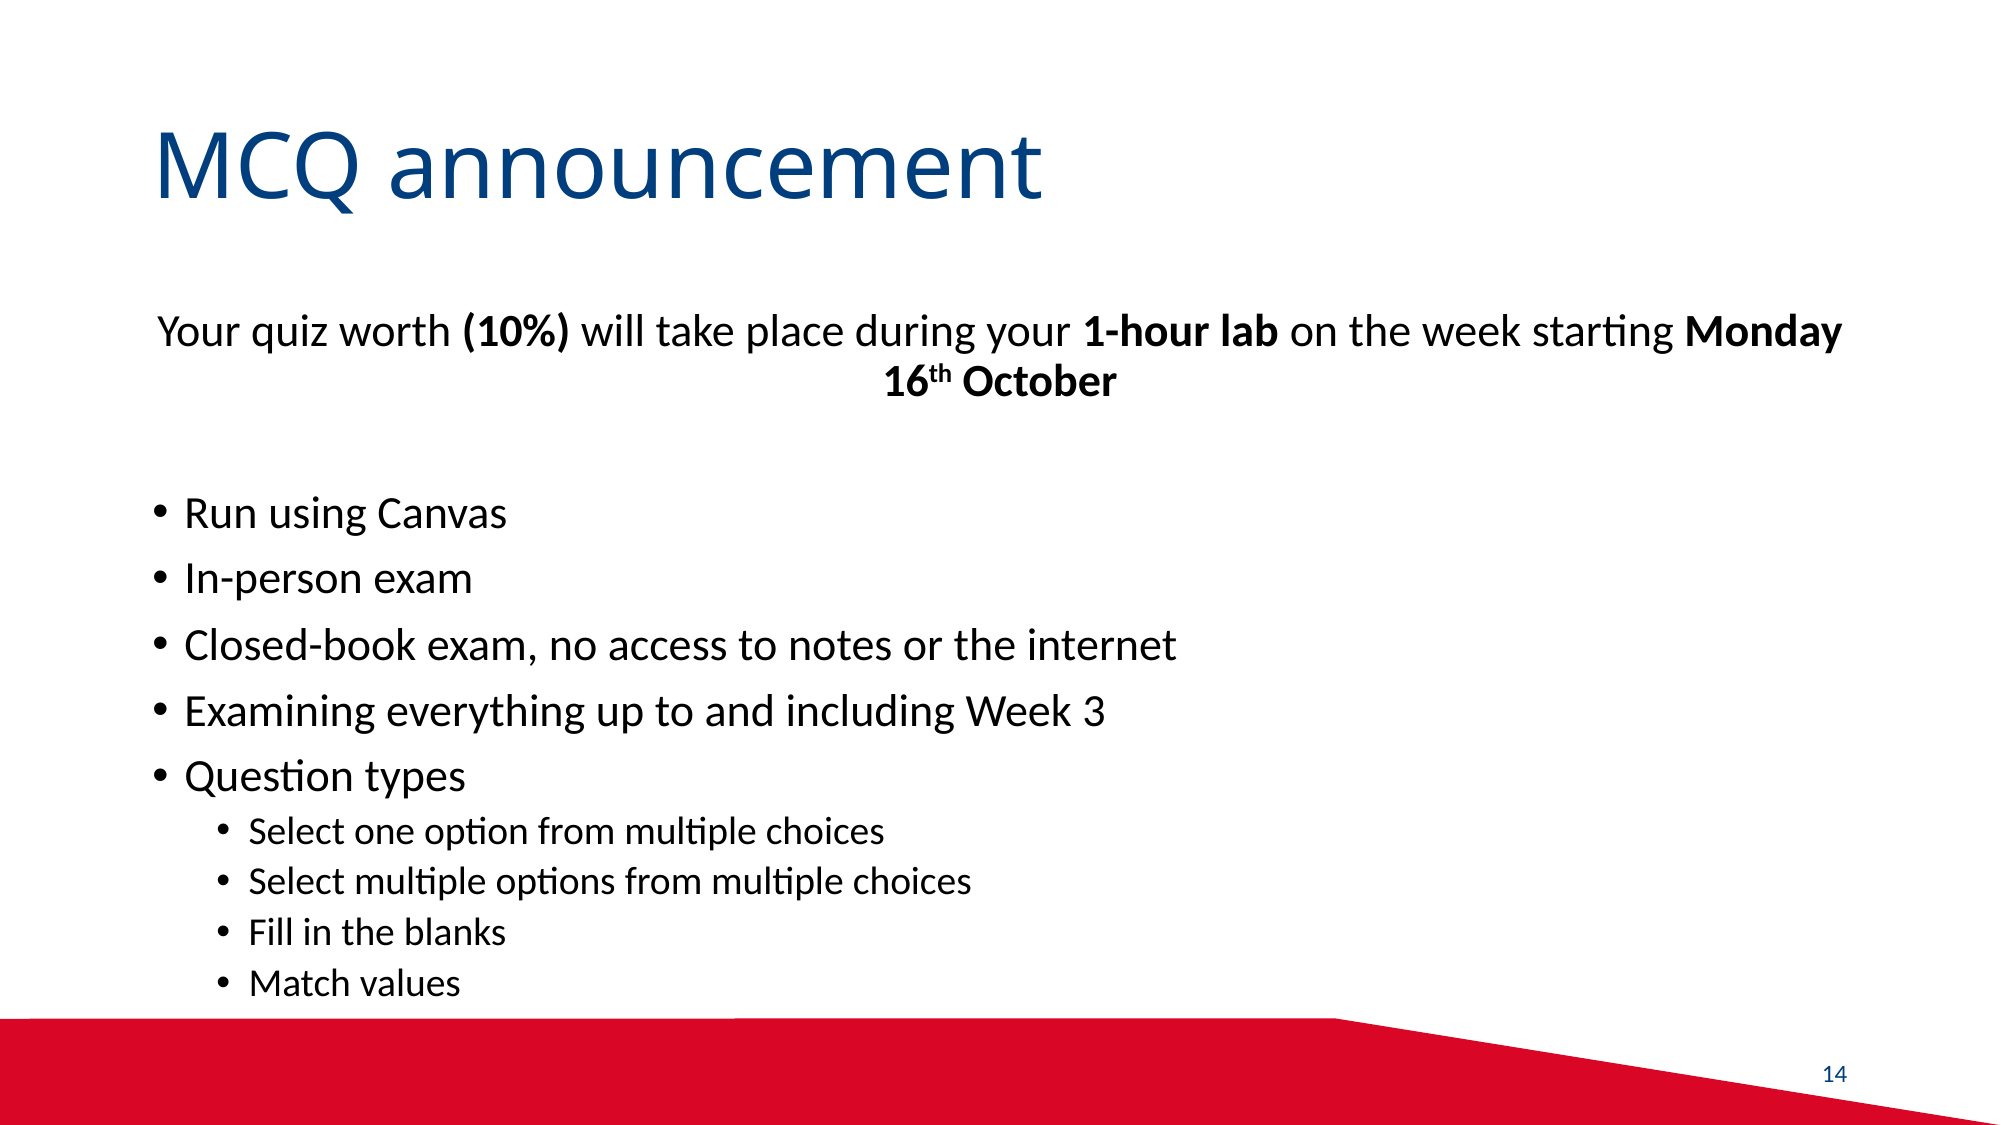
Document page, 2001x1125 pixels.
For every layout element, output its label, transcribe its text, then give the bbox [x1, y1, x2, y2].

list Your quiz worth (10%) will take place during your 1-hour lab on the week starting Monday 16th October Run using Canvas In-person exam Closed-book exam, no access to notes or the internet Examining everything up to and including Week 3 Question types Select one option from multiple choices Select multiple options from multiple choices Fill in the blanks Match values [137, 299, 1863, 1014]
slide_number 14 [1412, 1042, 1863, 1103]
title MCQ announcement [137, 59, 1863, 278]
